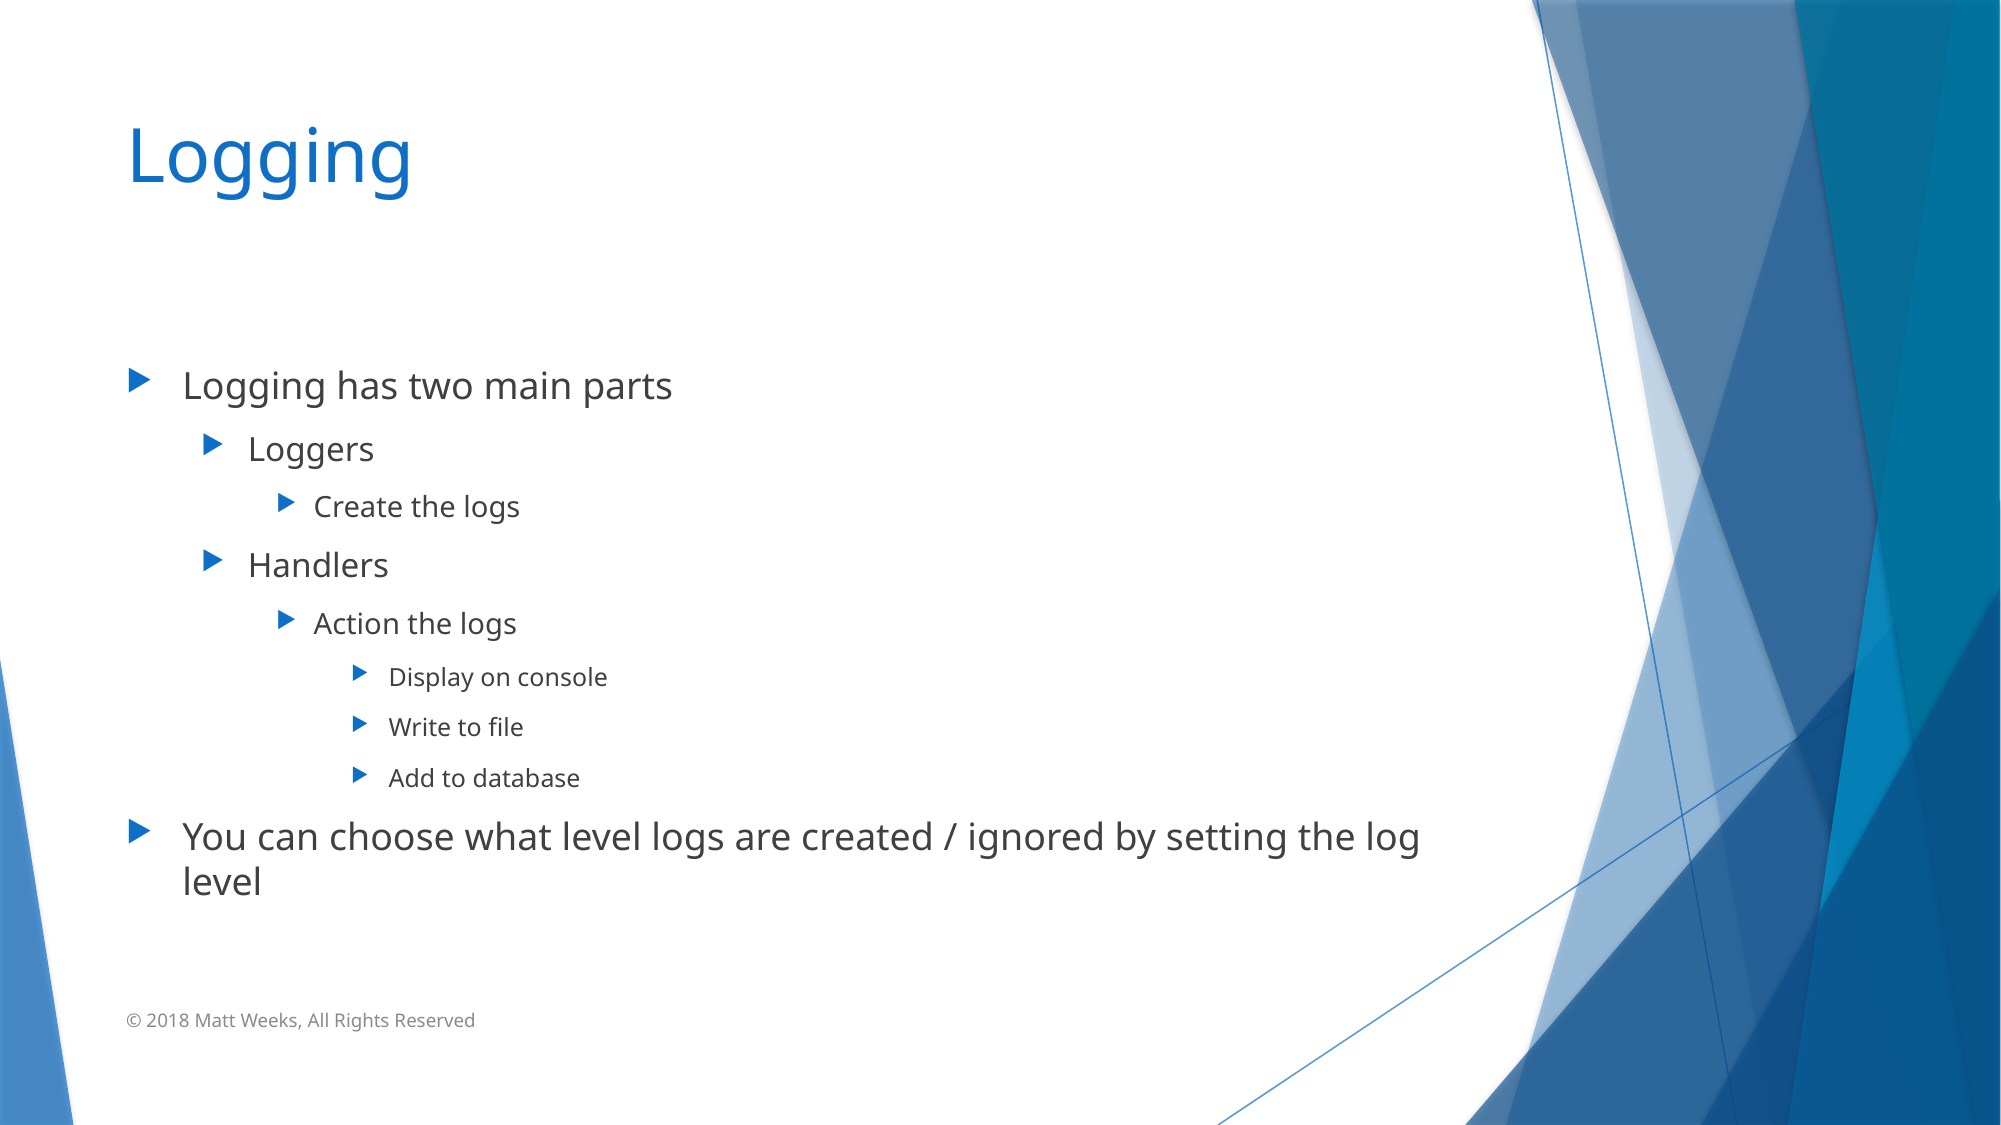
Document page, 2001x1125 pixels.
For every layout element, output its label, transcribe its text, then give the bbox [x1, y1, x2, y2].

list Logging has two main parts Loggers Create the logs Handlers Action the logs Display on console Write to file Add to database You can choose what level logs are created / ignored by setting the log level [111, 354, 1522, 992]
title Logging [111, 99, 1522, 317]
footer © 2018 Matt Weeks, All Rights Reserved [111, 991, 1145, 1051]
